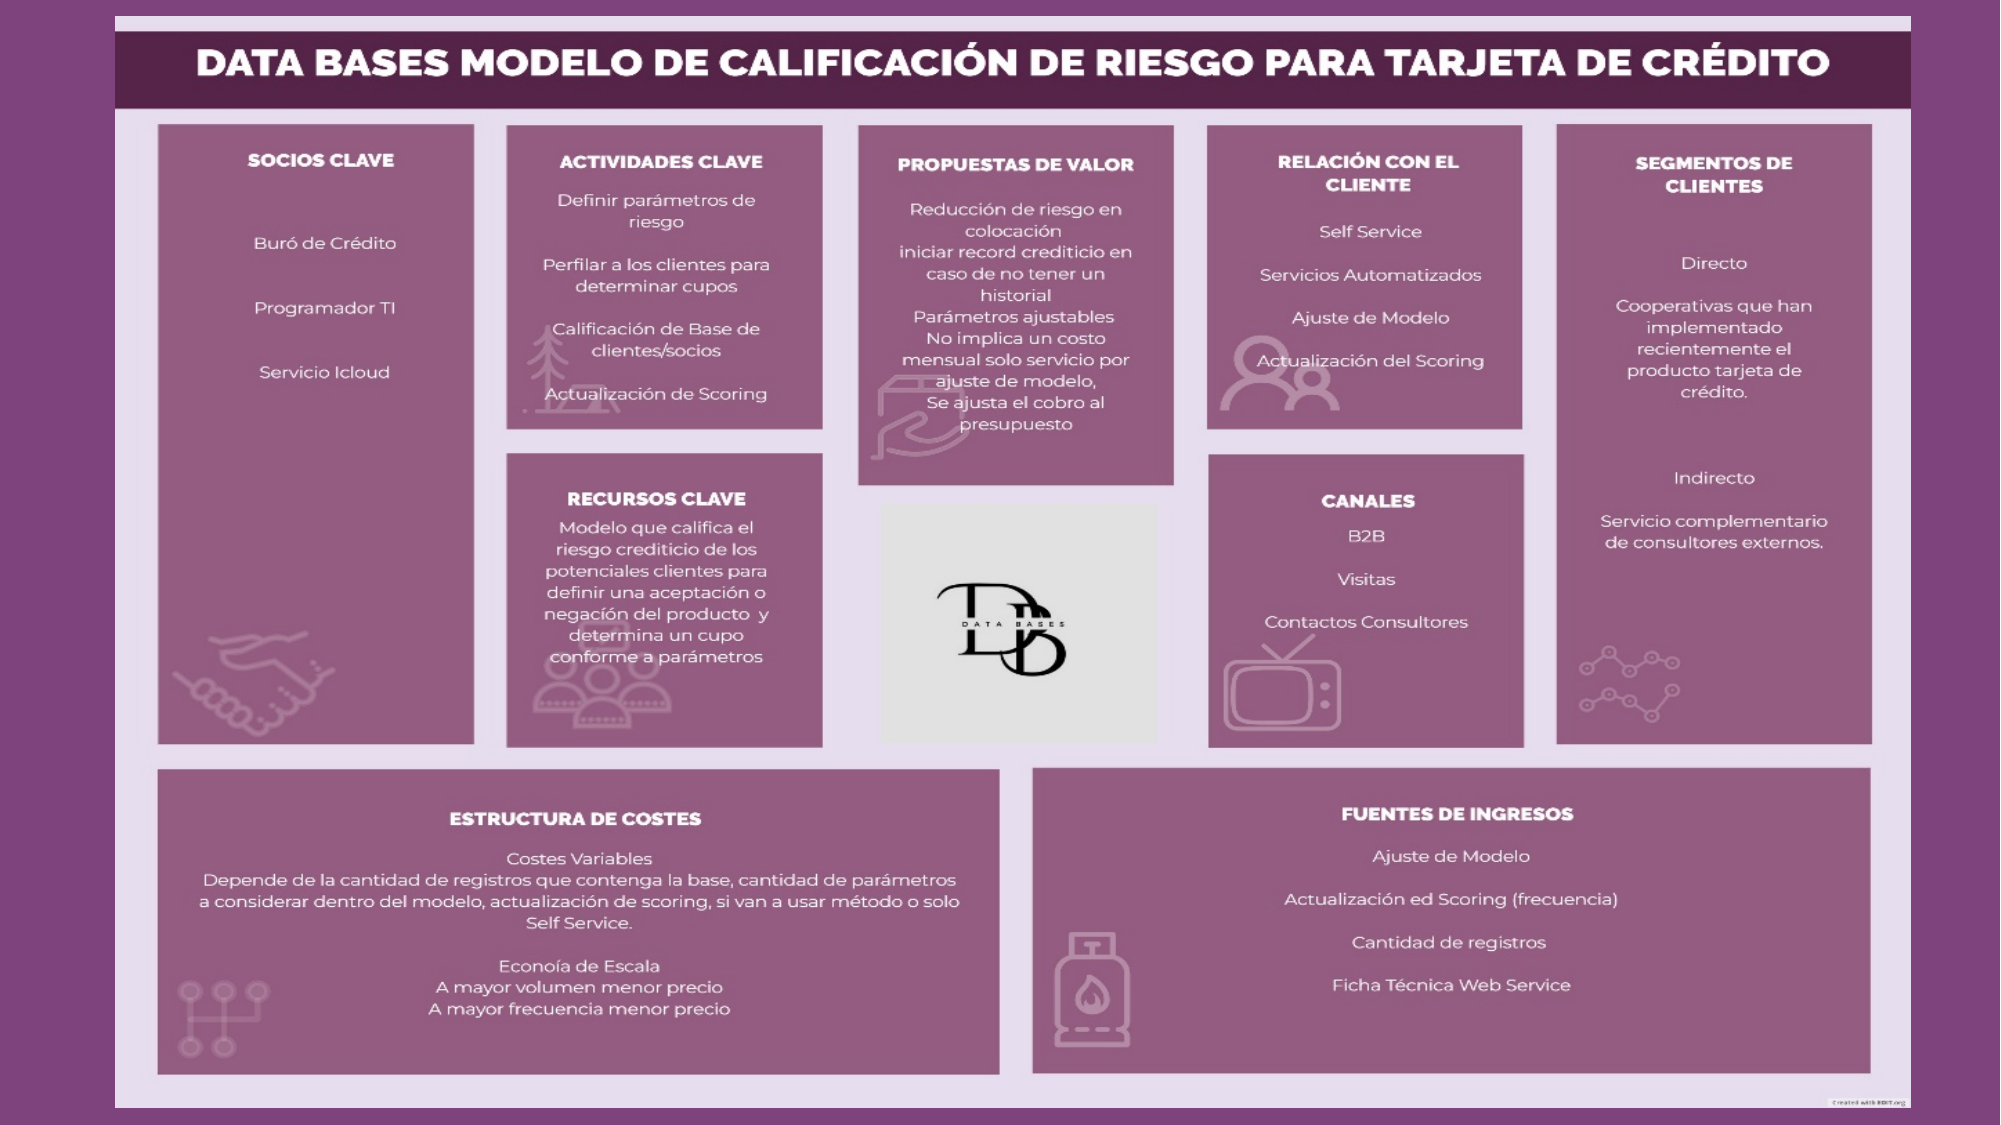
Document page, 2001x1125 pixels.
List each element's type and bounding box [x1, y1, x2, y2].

picture [115, 16, 1911, 1109]
